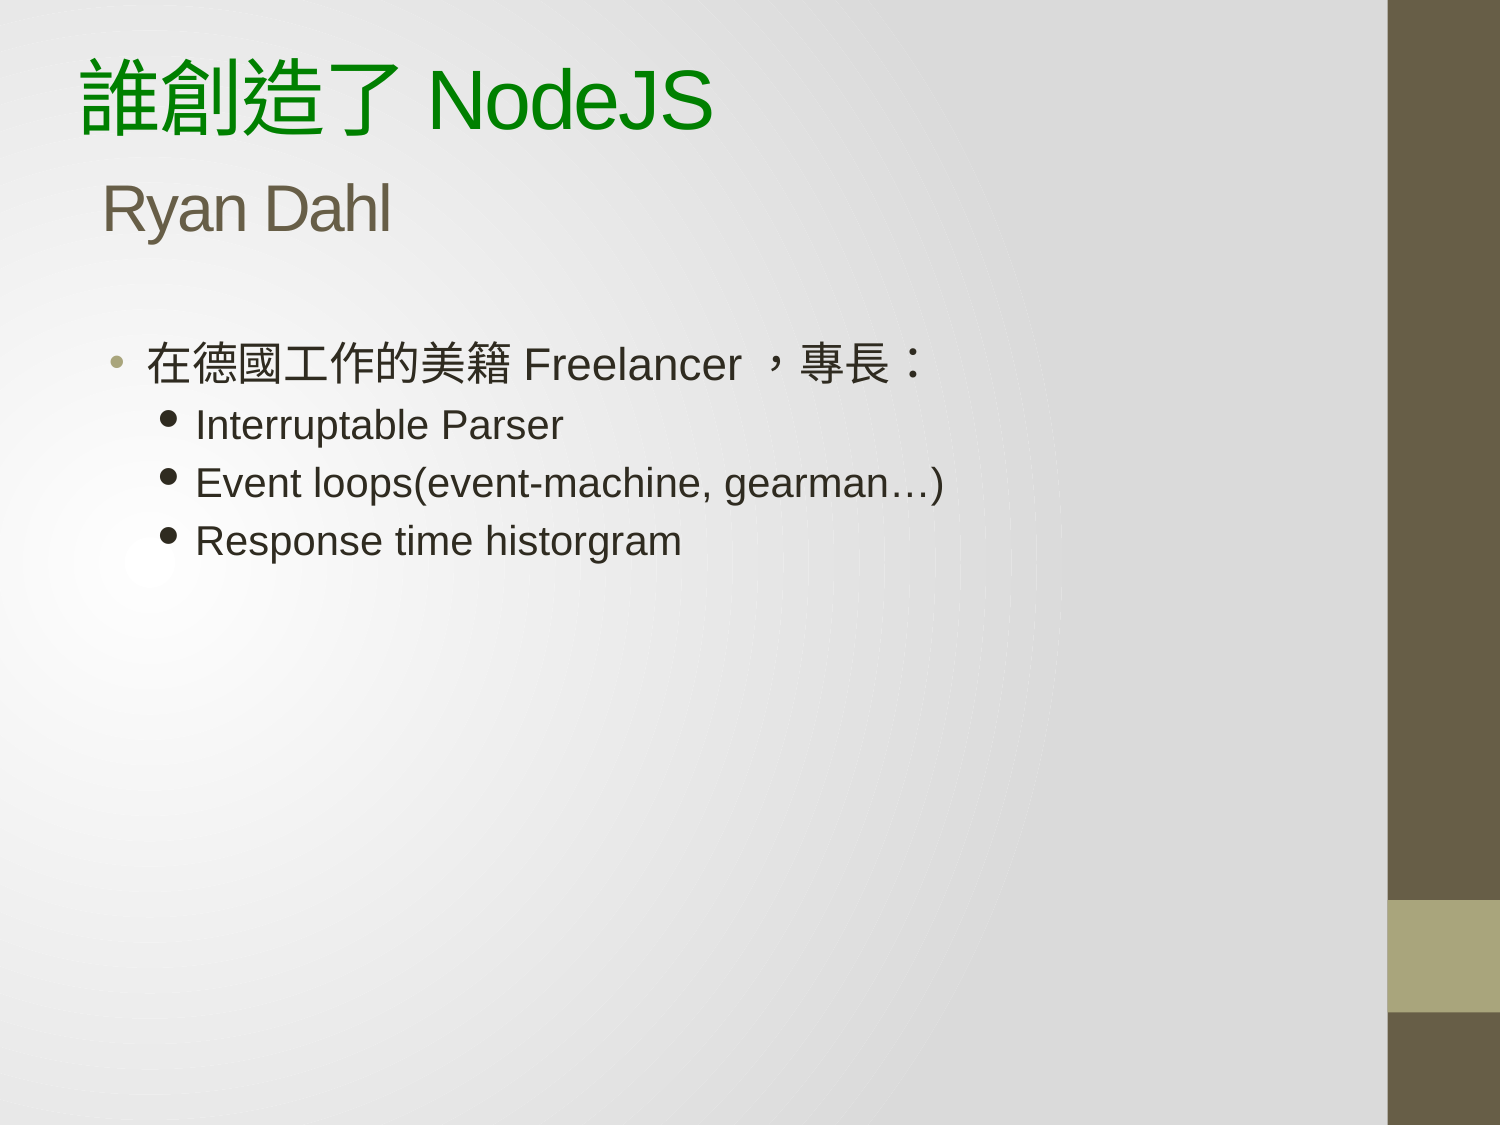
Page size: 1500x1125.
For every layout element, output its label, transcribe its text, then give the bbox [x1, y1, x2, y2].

list 在德國工作的美籍Freelancer，專長： Interruptable Parser Event loops(event-machine, gearman…) Response time historgram [75, 262, 1325, 1050]
title 誰創造了NodeJS Ryan Dahl [62, 37, 1438, 256]
